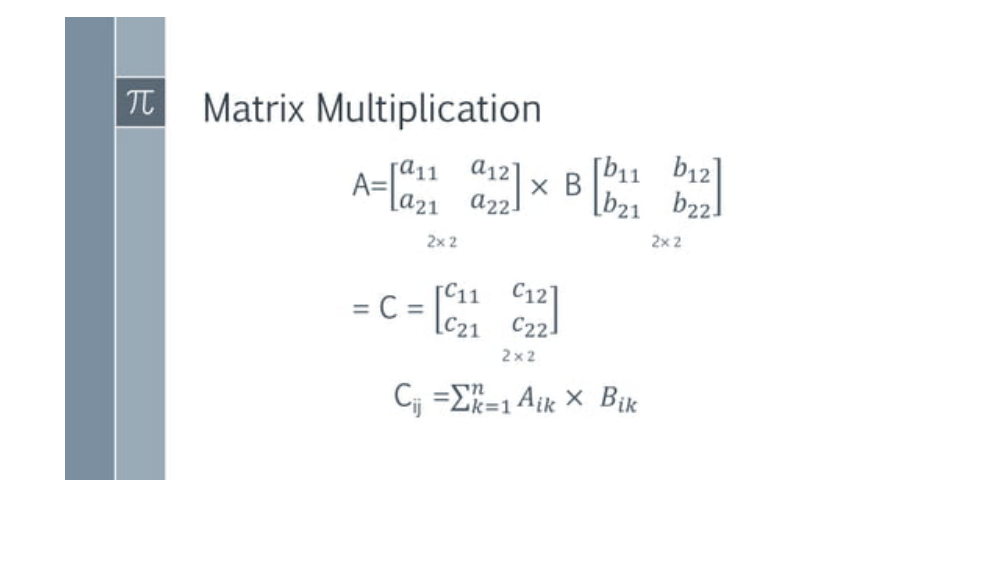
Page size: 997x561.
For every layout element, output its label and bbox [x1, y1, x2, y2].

picture [64, 17, 982, 480]
